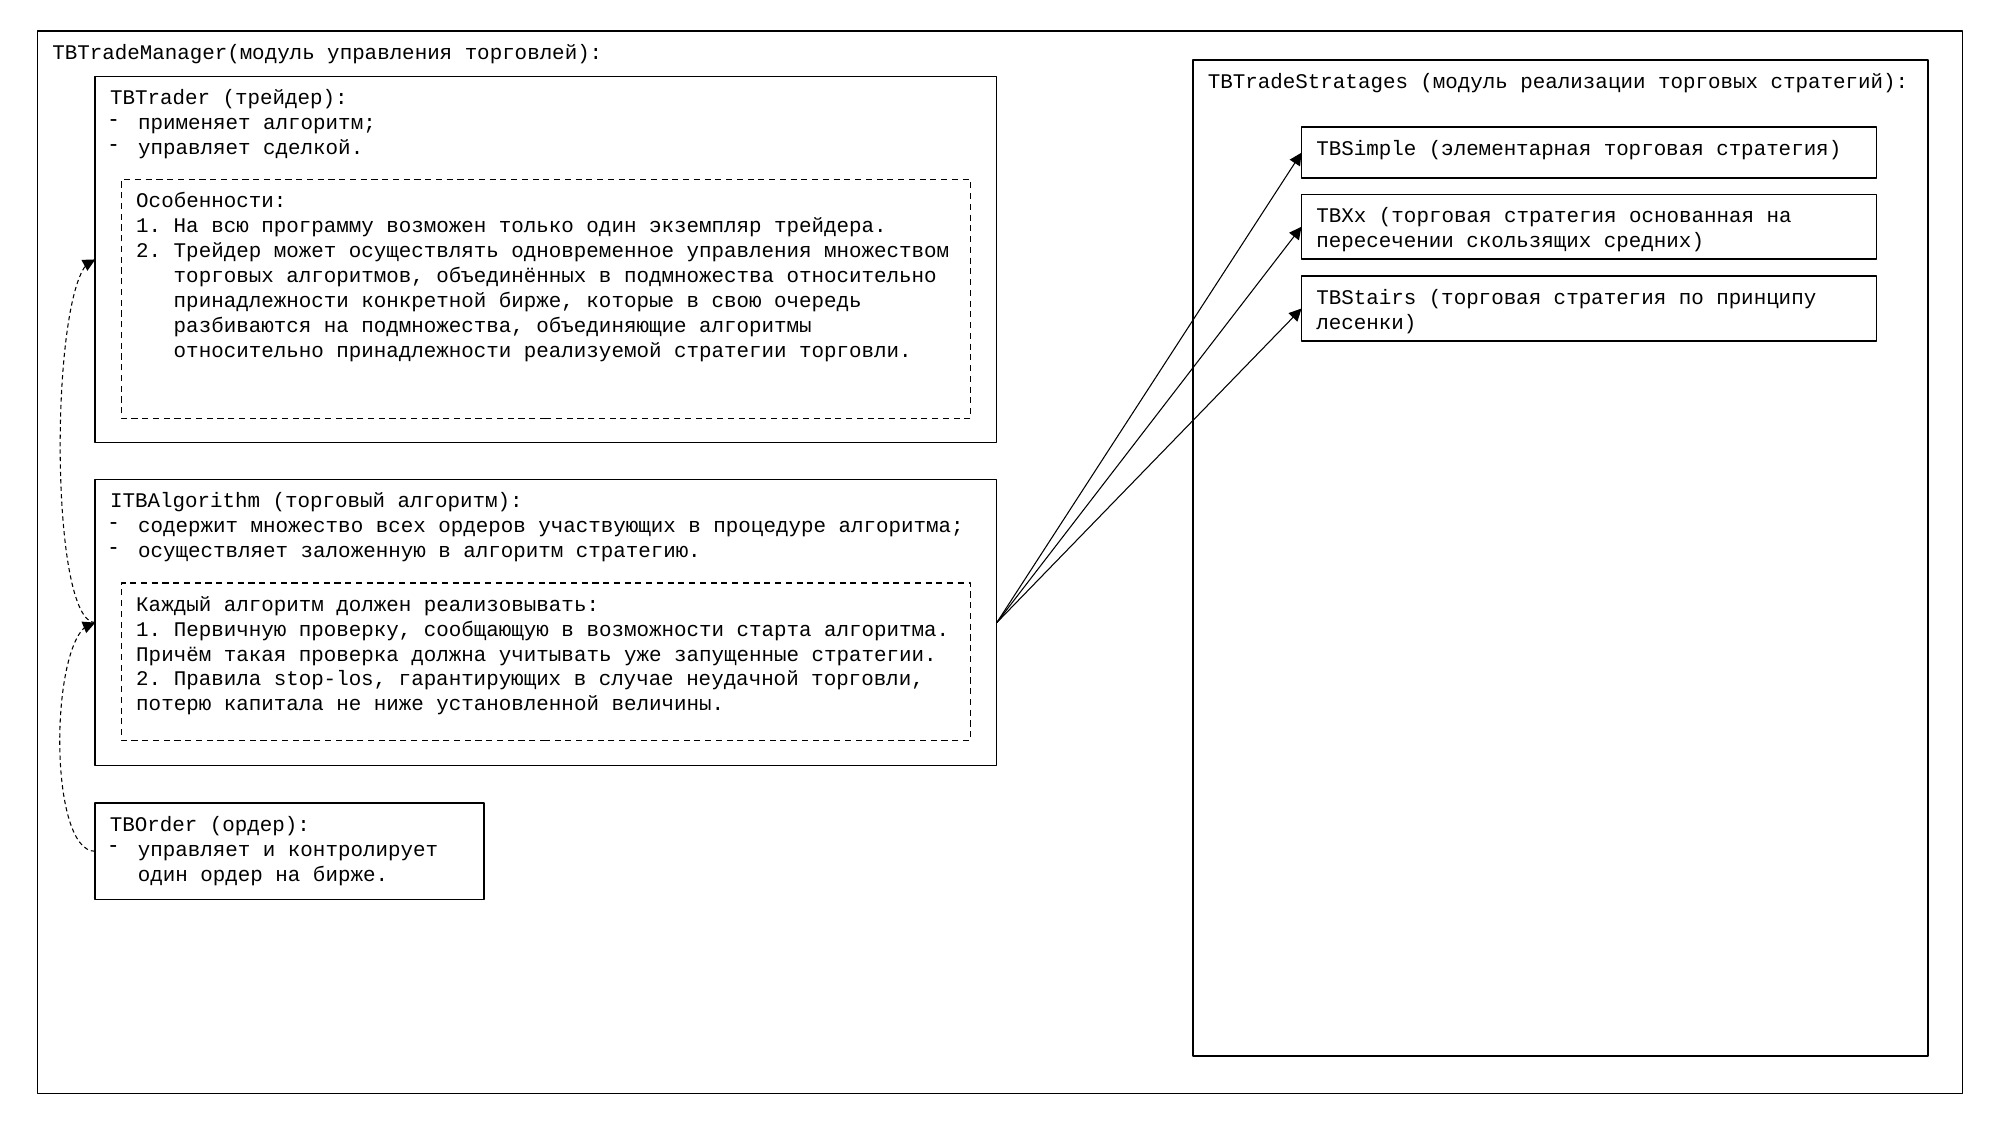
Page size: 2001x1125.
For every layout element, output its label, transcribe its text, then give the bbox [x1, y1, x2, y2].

text_box TBTradeManager(модуль управления торговлей): [37, 31, 1963, 1094]
text_box Особенности: На всю программу возможен только один экземпляр трейдера. Трейдер может осуществлять одновременное управления множеством торговых алгоритмов, объединённых в подмножества относительно принадлежности конкретной бирже, которые в свою очередь разбиваются на подмножества, объединяющие алгоритмы относительно принадлежности реализуемой стратегии торговли. [121, 179, 971, 419]
text_box Каждый алгоритм должен реализовывать: 1. Первичную проверку, сообщающую в возможности старта алгоритма. Причём такая проверка должна учитывать уже запущенные стратегии. 2. Правила stop-los, гарантирующих в случае неудачной торговли, потерю капитала не ниже установленной величины. [121, 582, 971, 741]
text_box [996, 226, 1302, 308]
text_box TBStairs (торговая стратегия по принципу лесенки) [1302, 276, 1877, 341]
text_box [996, 152, 1302, 226]
text_box TBTradeStratages (модуль реализации торговых стратегий): [1193, 59, 1928, 1057]
text_box TBXx (торговая стратегия основанная на пересечении скользящих средних) [1302, 194, 1877, 260]
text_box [996, 308, 1302, 623]
